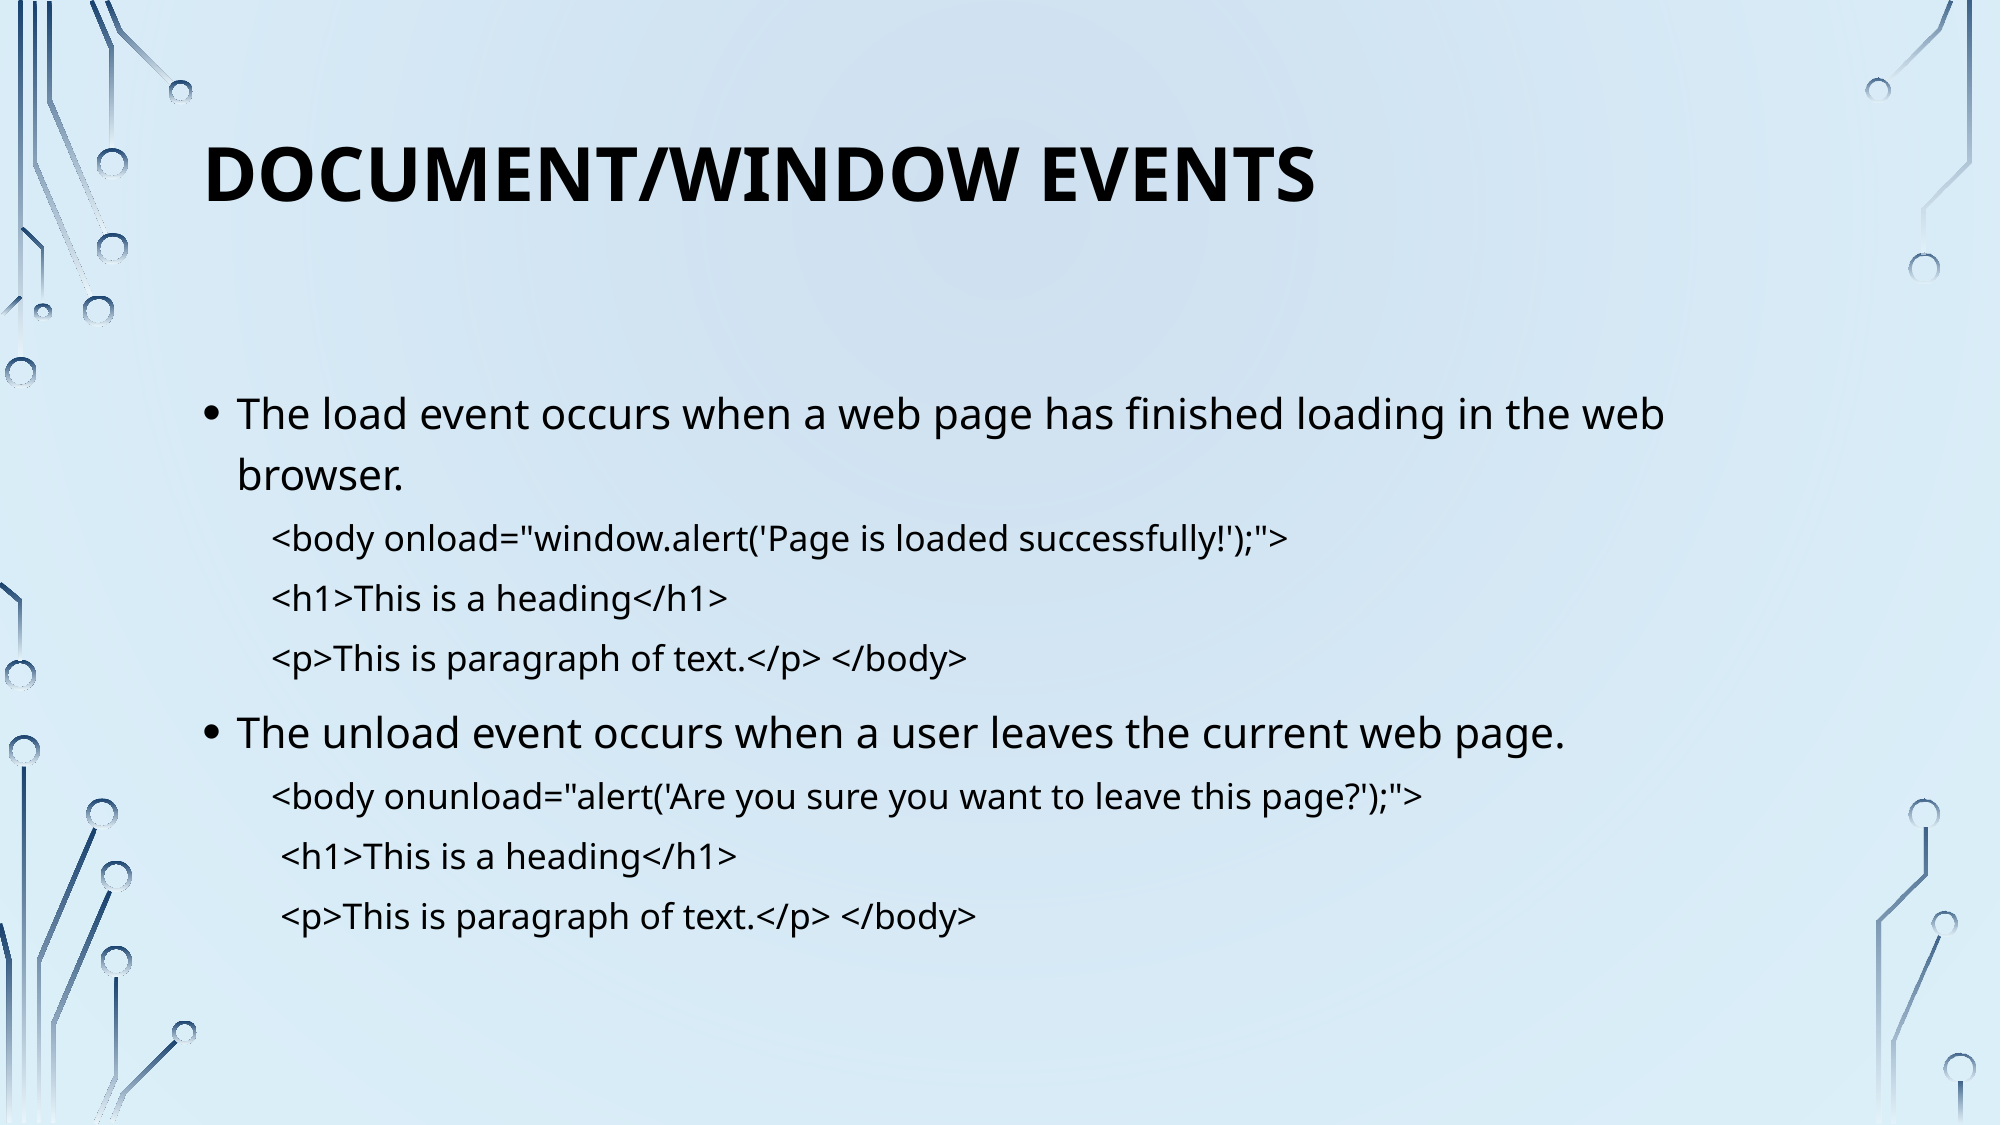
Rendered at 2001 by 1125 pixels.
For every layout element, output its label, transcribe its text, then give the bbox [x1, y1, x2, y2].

list The load event occurs when a web page has finished loading in the web browser. <body onload="window.alert('Page is loaded successfully!');"> <h1>This is a heading</h1> <p>This is paragraph of text.</p> </body> The unload event occurs when a user leaves the current web page. <body onunload="alert('Are you sure you want to leave this page?');"> <h1>This is a heading</h1> <p>This is paragraph of text.</p> </body> [187, 369, 1813, 950]
title Document/Window Events [187, 101, 1813, 344]
